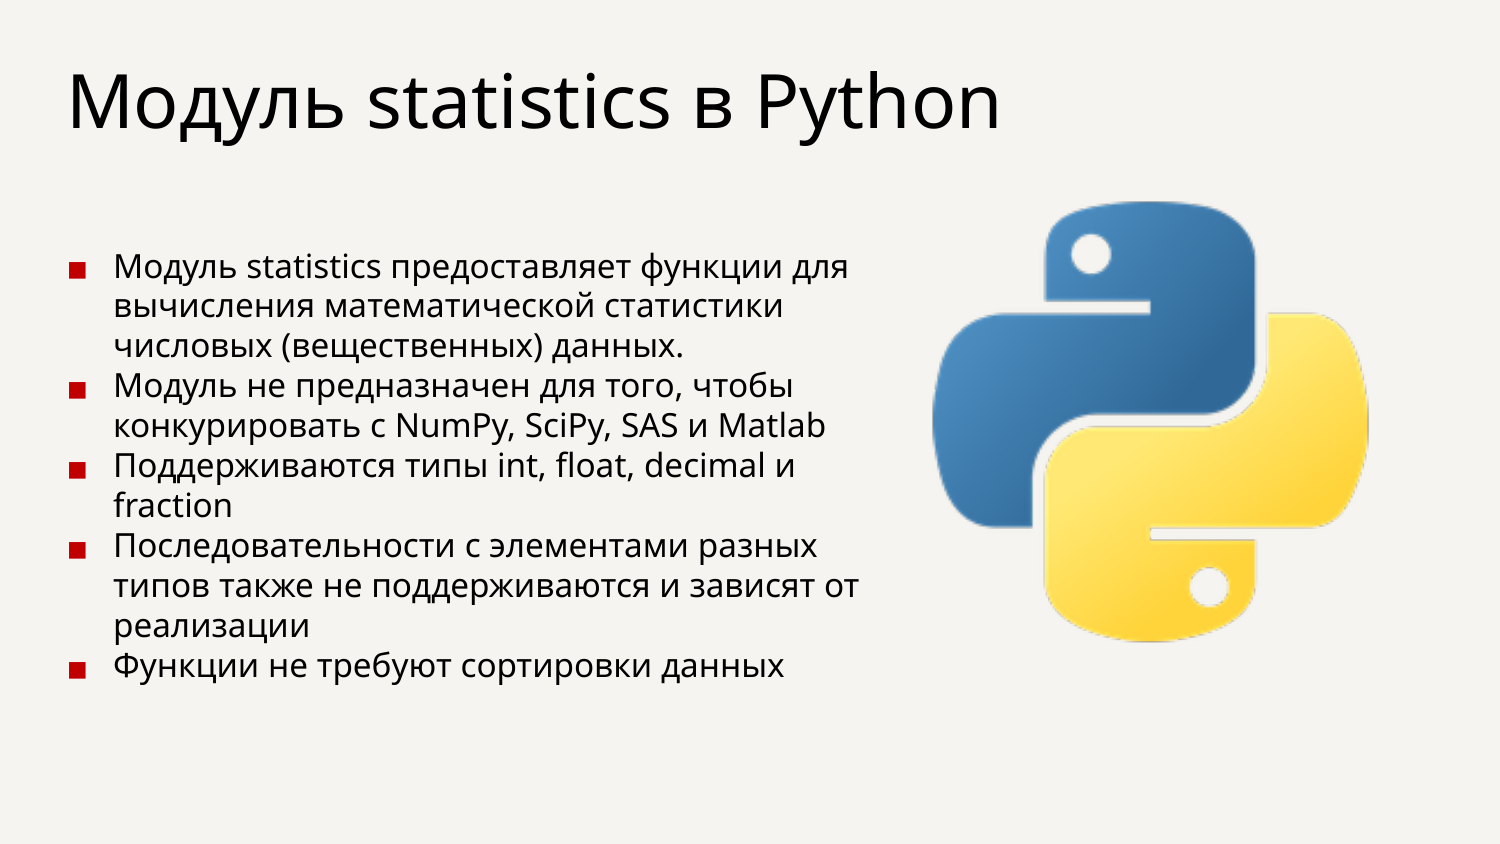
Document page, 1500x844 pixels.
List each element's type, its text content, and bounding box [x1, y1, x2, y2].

text_box [725, 396, 775, 447]
title Модуль statistics в Python [51, 31, 1449, 159]
picture [922, 191, 1385, 654]
text_box Модуль statistics предоставляет функции для вычисления математической статистики числовых (вещественных) данных. Модуль не предназначен для того, чтобы конкурировать с NumPy, SciPy, SAS и Matlab Поддерживаются типы int, float, decimal и fraction Последовательности с элементами разных типов также не поддерживаются и зависят от реализации Функции не требуют сортировки данных [51, 237, 915, 692]
